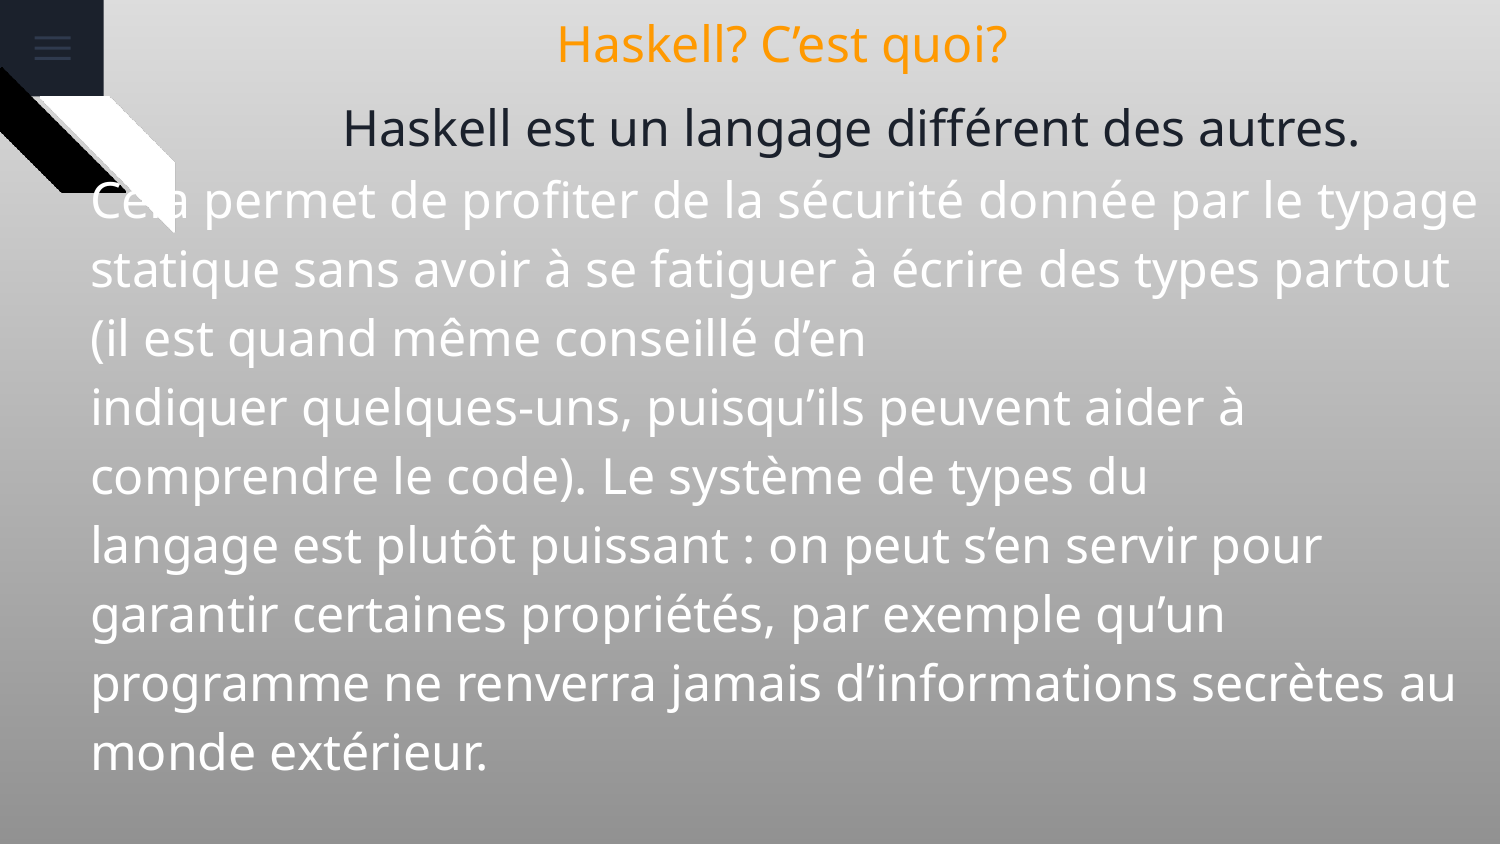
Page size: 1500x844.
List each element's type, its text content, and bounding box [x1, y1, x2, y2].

text_box Cela permet de profiter de la sécurité donnée par le typage statique sans avoir à se fatiguer à écrire des types partout (il est quand même conseillé d’en indiquer quelques-uns, puisqu’ils peuvent aider à comprendre le code). Le système de types du langage est plutôt puissant : on peut s’en servir pour garantir certaines propriétés, par exemple qu’un programme ne renverra jamais d’informations secrètes au monde extérieur. [0, 150, 1500, 790]
text_box Haskell est un langage différent des autres. [228, 81, 1476, 172]
picture [0, 67, 176, 150]
title Haskell? C’est quoi? [204, 0, 1360, 67]
